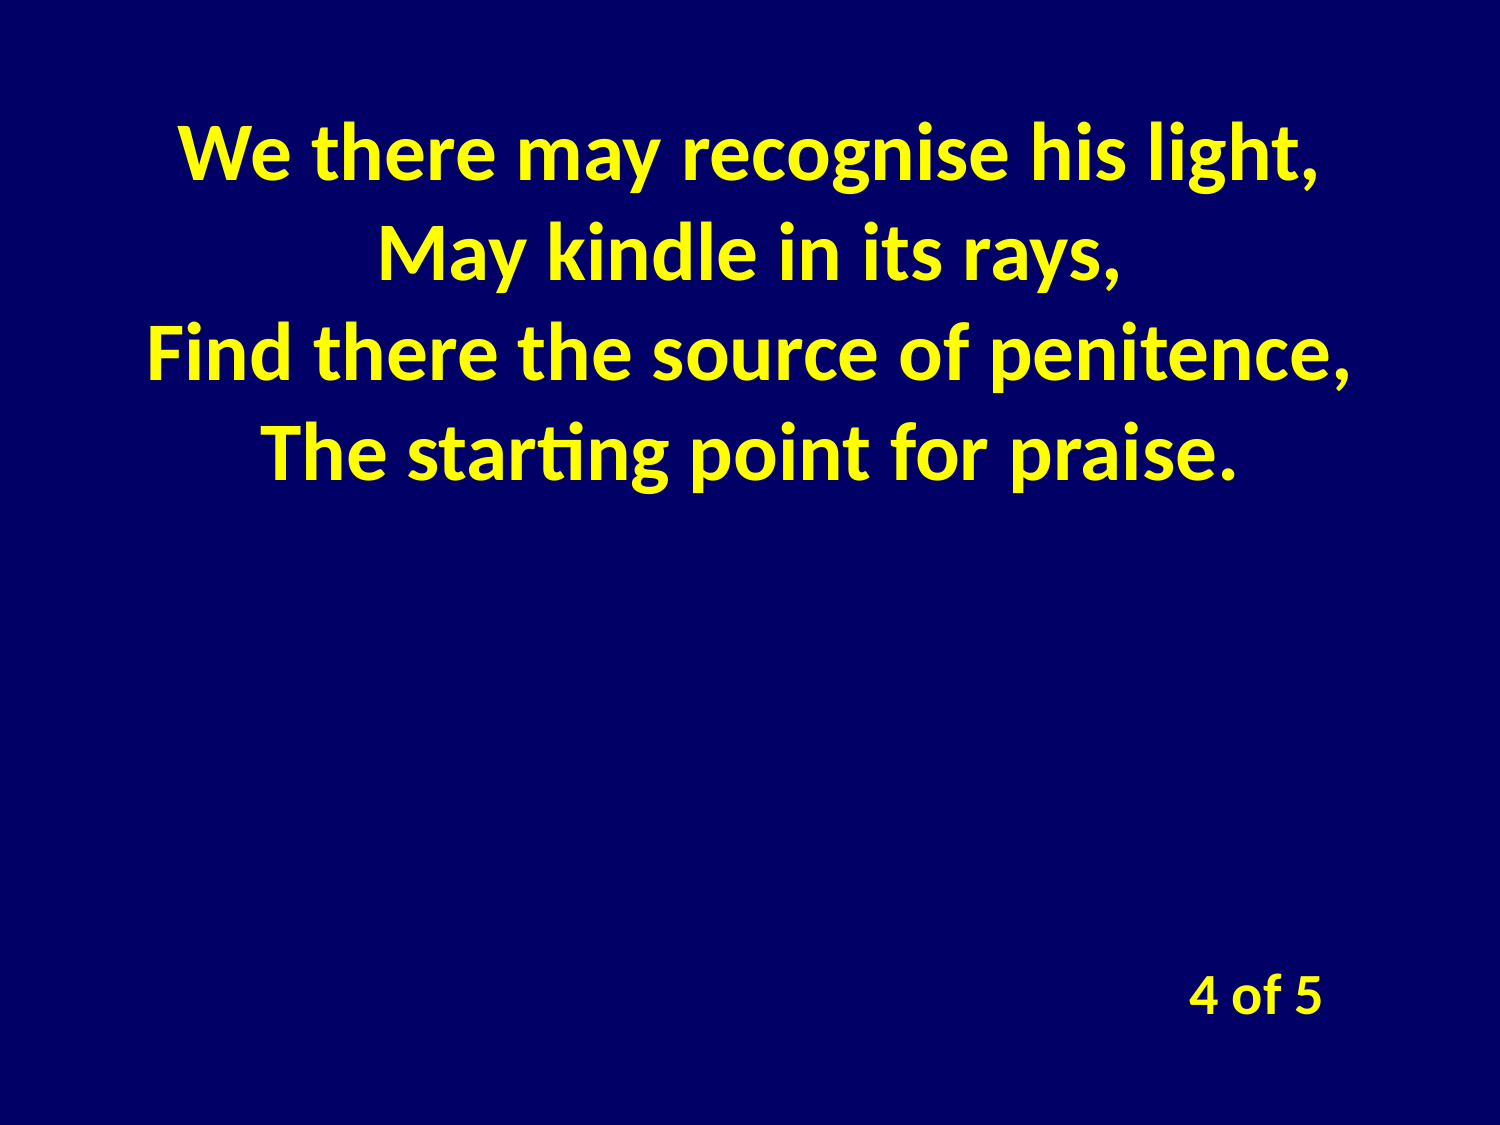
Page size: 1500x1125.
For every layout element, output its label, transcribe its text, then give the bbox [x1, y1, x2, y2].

text_box We there may recognise his light, May kindle in its rays, Find there the source of penitence, The starting point for praise. [41, 89, 1459, 505]
text_box 4 of 5 [1174, 949, 1340, 1034]
